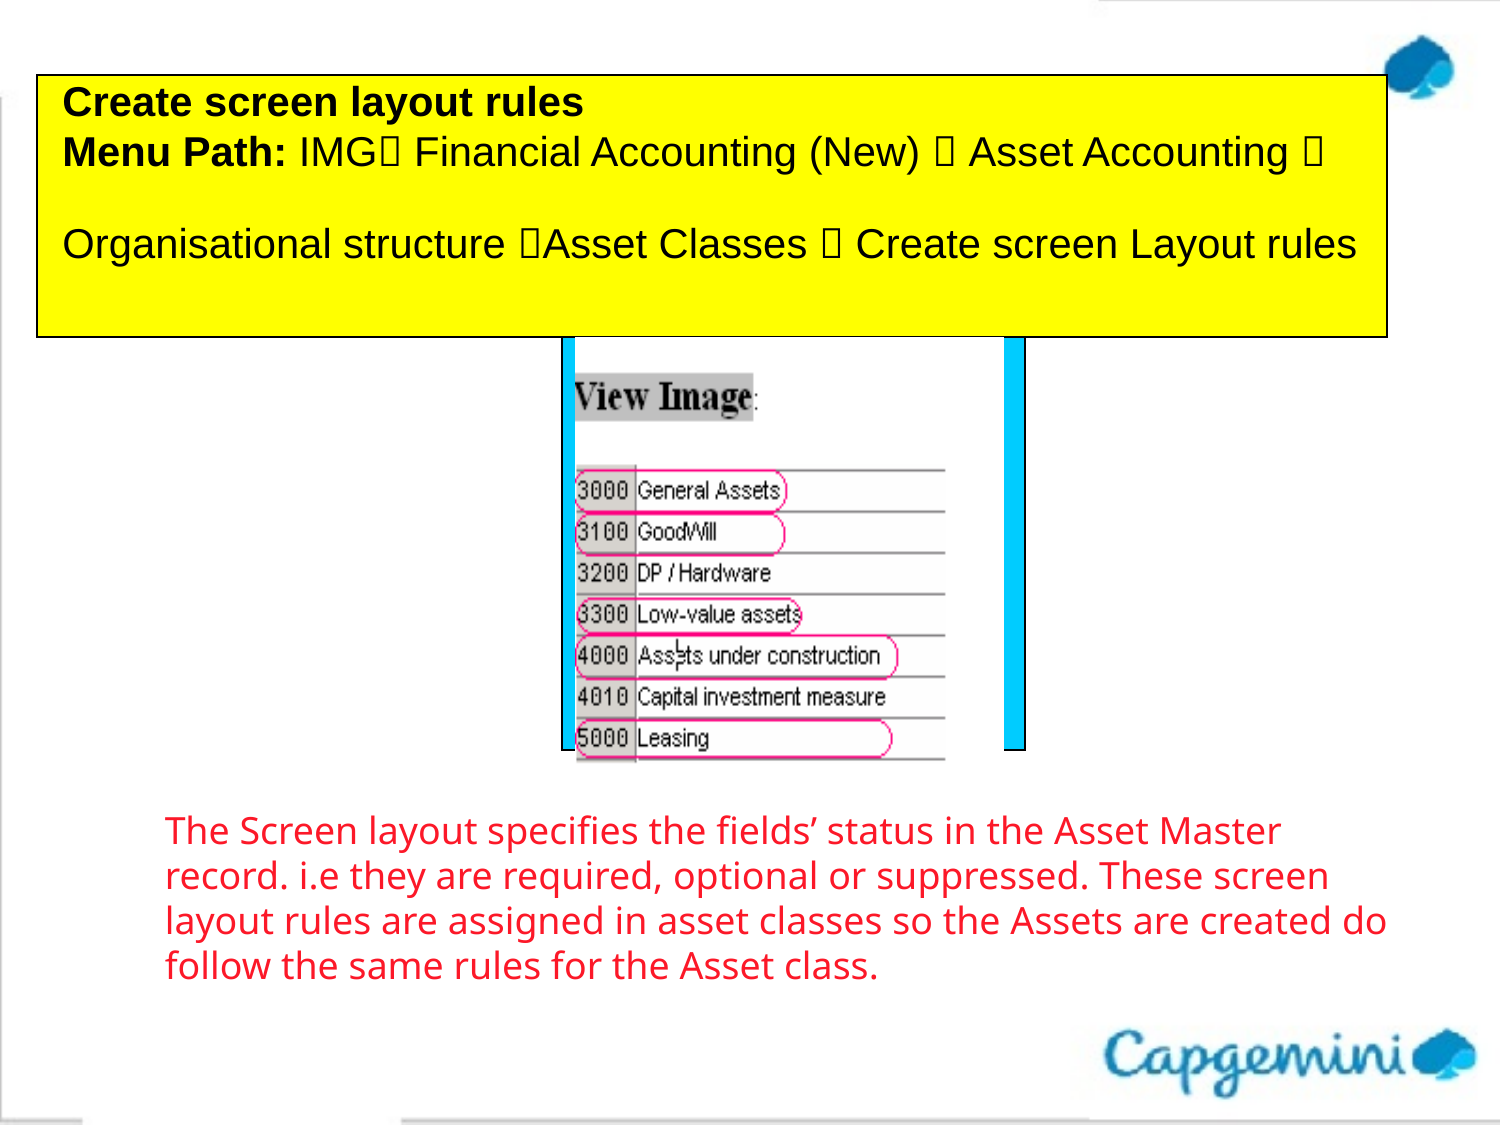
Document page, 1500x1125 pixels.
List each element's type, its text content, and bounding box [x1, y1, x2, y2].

picture [0, 0, 1500, 1125]
text_box The Screen layout specifies the fields’ status in the Asset Master record. i.e they are required, optional or suppressed. These screen layout rules are assigned in asset classes so the Assets are created do follow the same rules for the Asset class. [149, 799, 1425, 995]
text_box [1005, 338, 1025, 750]
title Create screen layout rules Menu Path: IMG Financial Accounting (New)  Asset Accounting  Organisational structure Asset Classes  Create screen Layout rules [61, 74, 1363, 313]
text_box [37, 75, 1388, 338]
text_box [562, 338, 571, 750]
